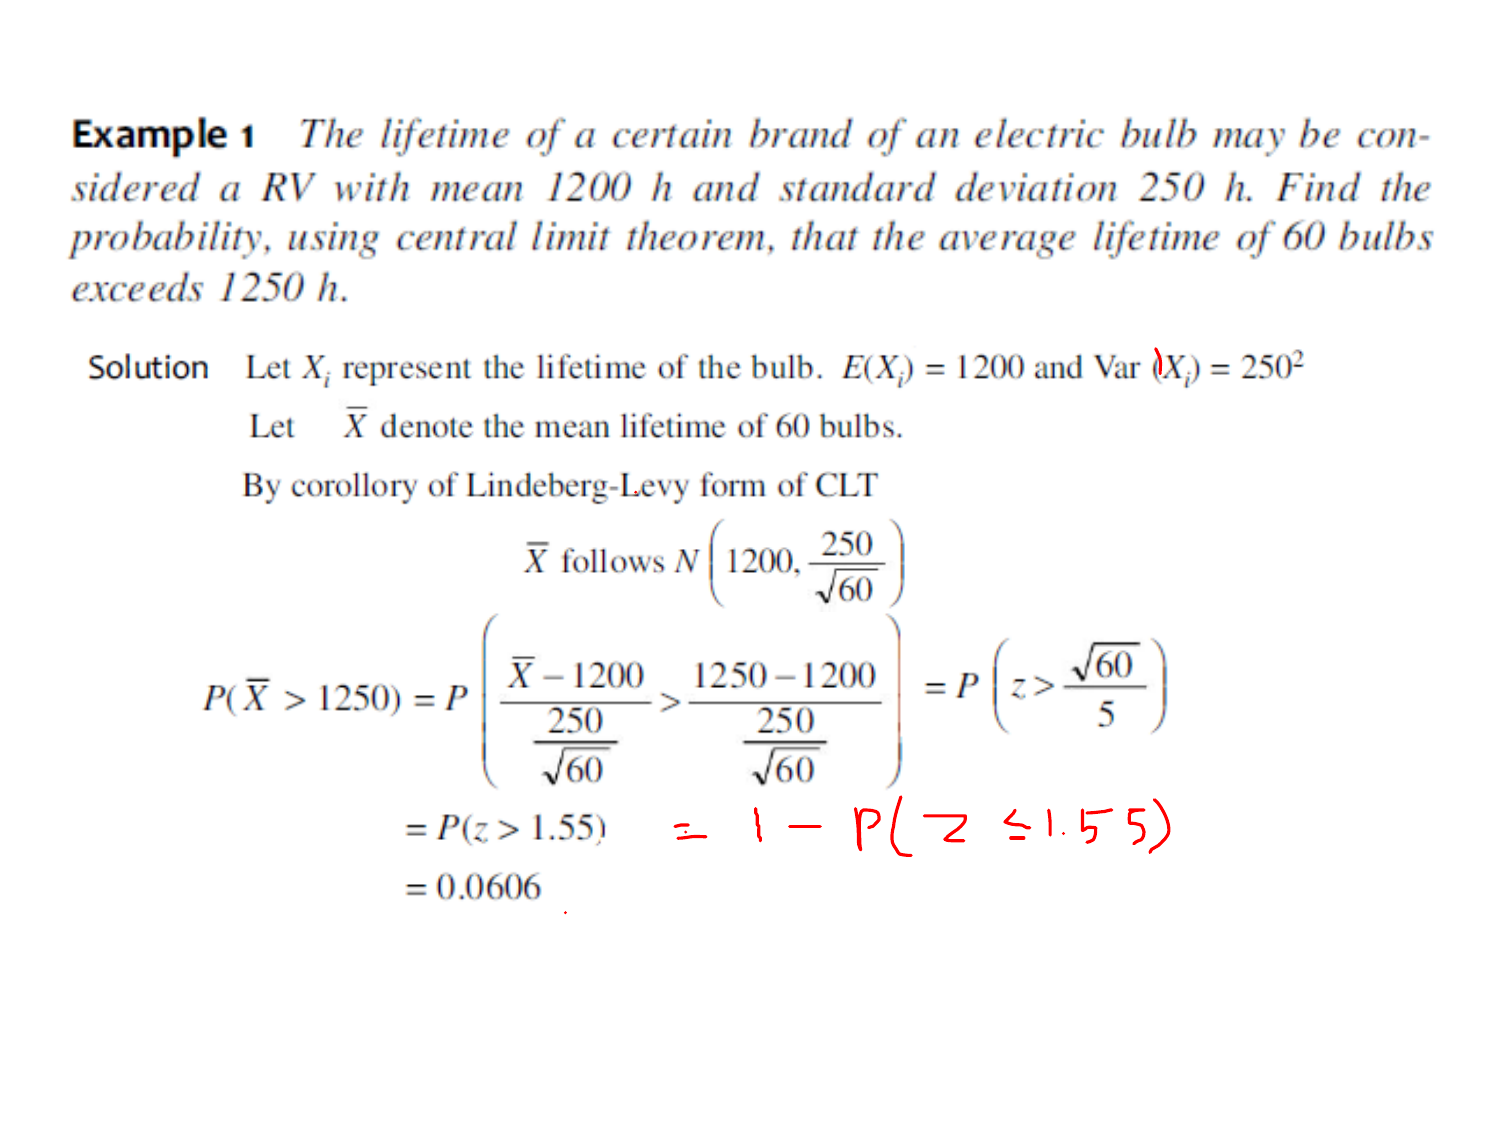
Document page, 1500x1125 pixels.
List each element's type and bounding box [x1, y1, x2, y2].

picture [37, 99, 1449, 919]
